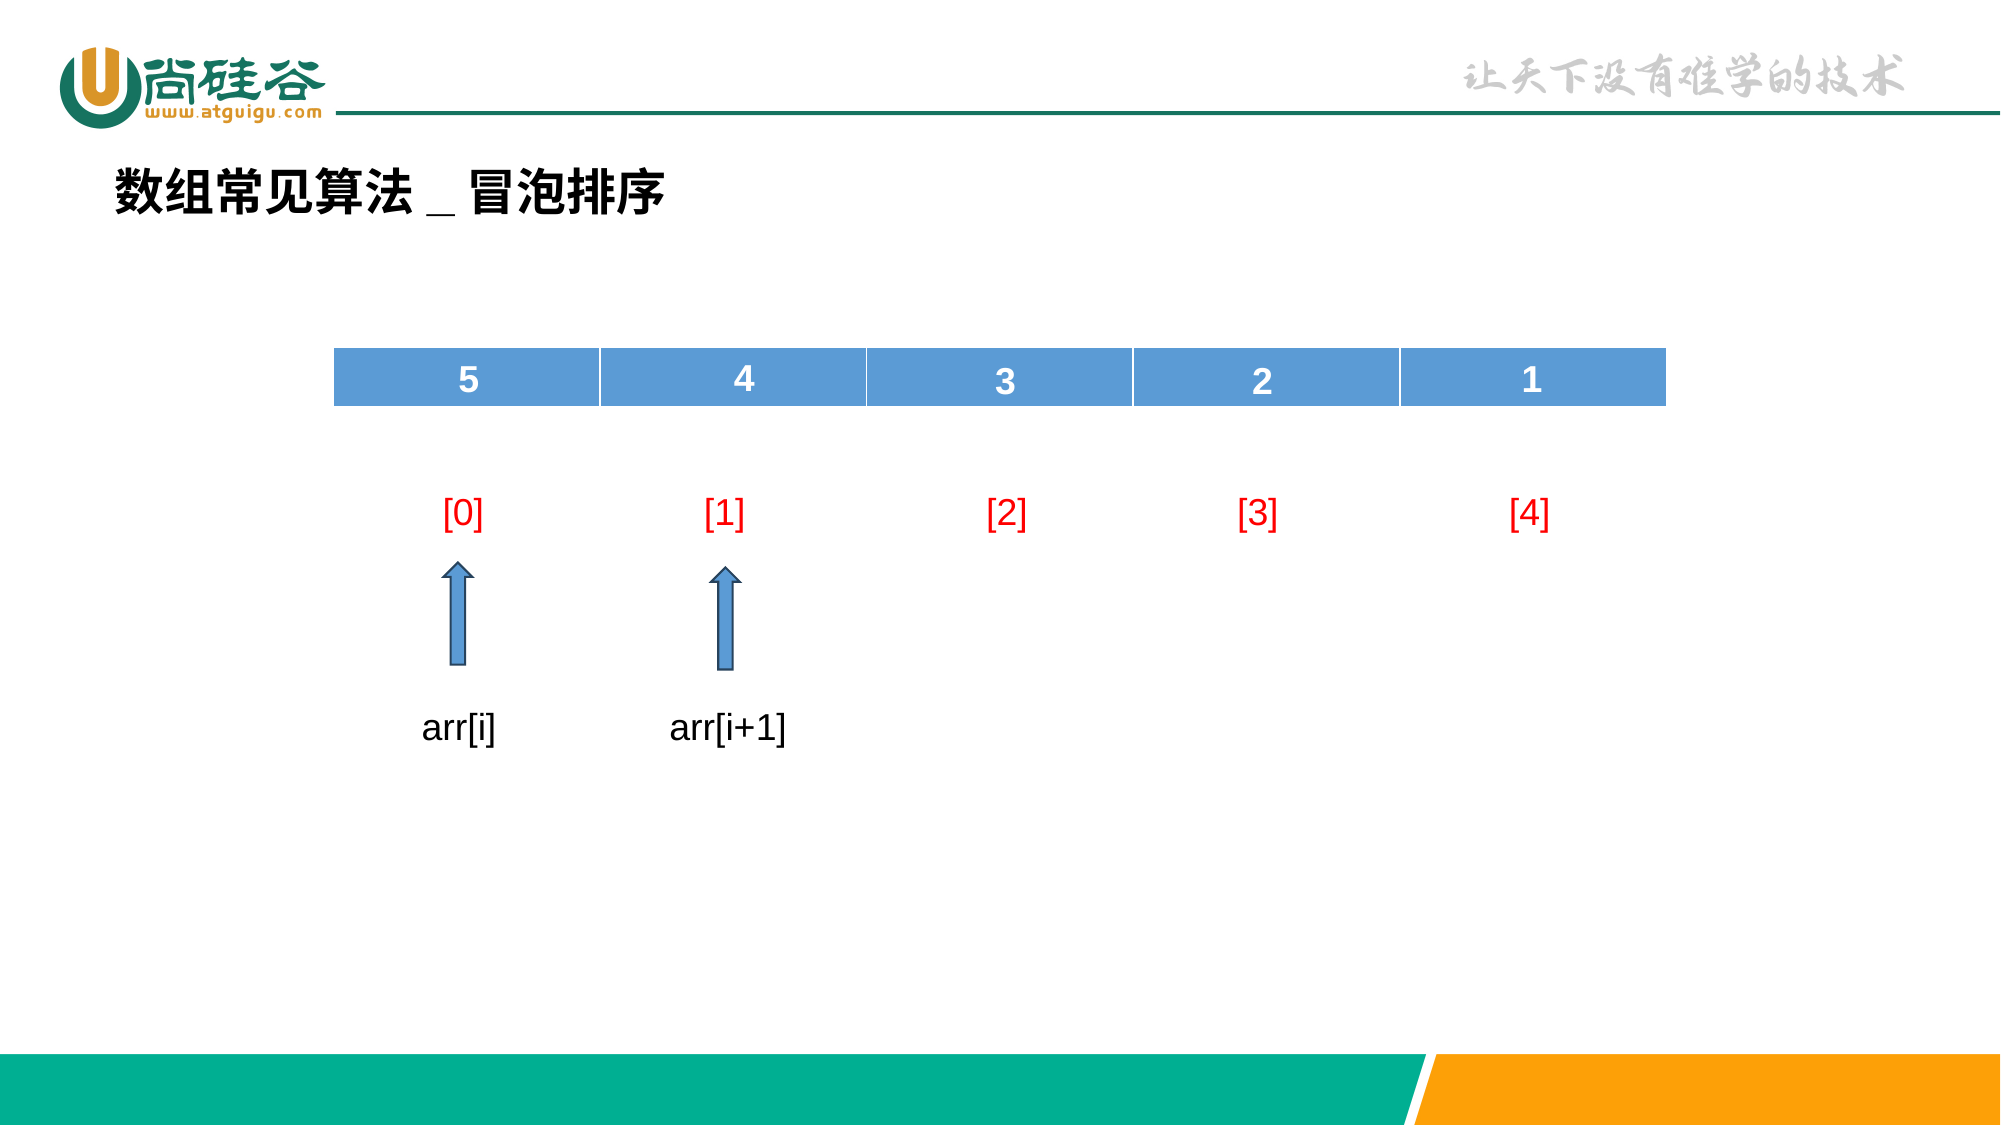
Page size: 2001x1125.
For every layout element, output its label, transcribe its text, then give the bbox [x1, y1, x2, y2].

table_header [888, 348, 1132, 406]
text_box [0] [1] [2] [3] [4] [333, 480, 1667, 541]
text_box arr[i+1] [654, 695, 1035, 756]
text_box 4 [719, 346, 823, 407]
text_box [441, 561, 475, 666]
text_box 1 [1506, 347, 1611, 408]
table_header [334, 348, 443, 406]
text_box 3 [980, 349, 1085, 410]
text_box arr[i] [406, 695, 654, 755]
table_header [1401, 348, 1506, 406]
text_box 5 [443, 347, 719, 407]
text_box 数组常见算法_冒泡排序 [100, 123, 1861, 228]
table_header [1134, 348, 1399, 406]
text_box [708, 565, 743, 671]
text_box 5 [823, 347, 888, 407]
table_header [1611, 348, 1666, 406]
text_box 2 [1237, 349, 1341, 410]
picture [0, 0, 2001, 1125]
